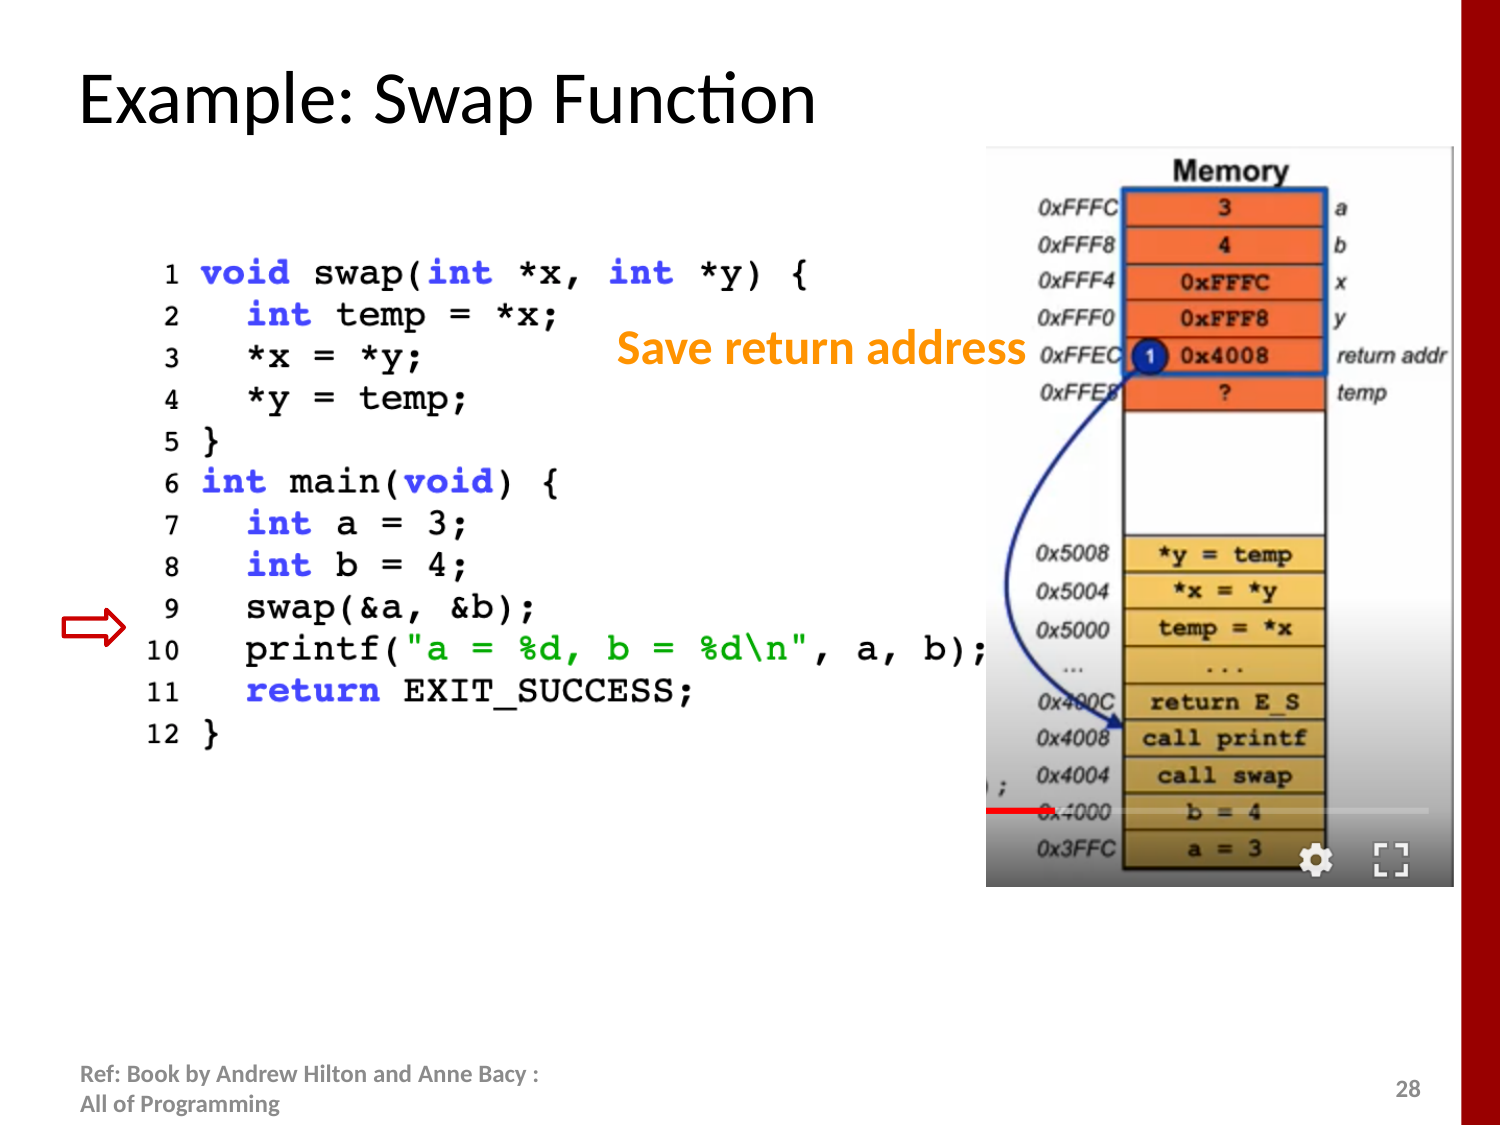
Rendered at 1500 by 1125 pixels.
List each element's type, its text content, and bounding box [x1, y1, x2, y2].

text_box [63, 609, 118, 646]
title Example: Swap Function [63, 30, 1310, 157]
picture [985, 113, 1458, 887]
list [123, 244, 980, 810]
footer Ref: Book by Andrew Hilton and Anne Bacy : All of Programming [65, 1057, 572, 1118]
